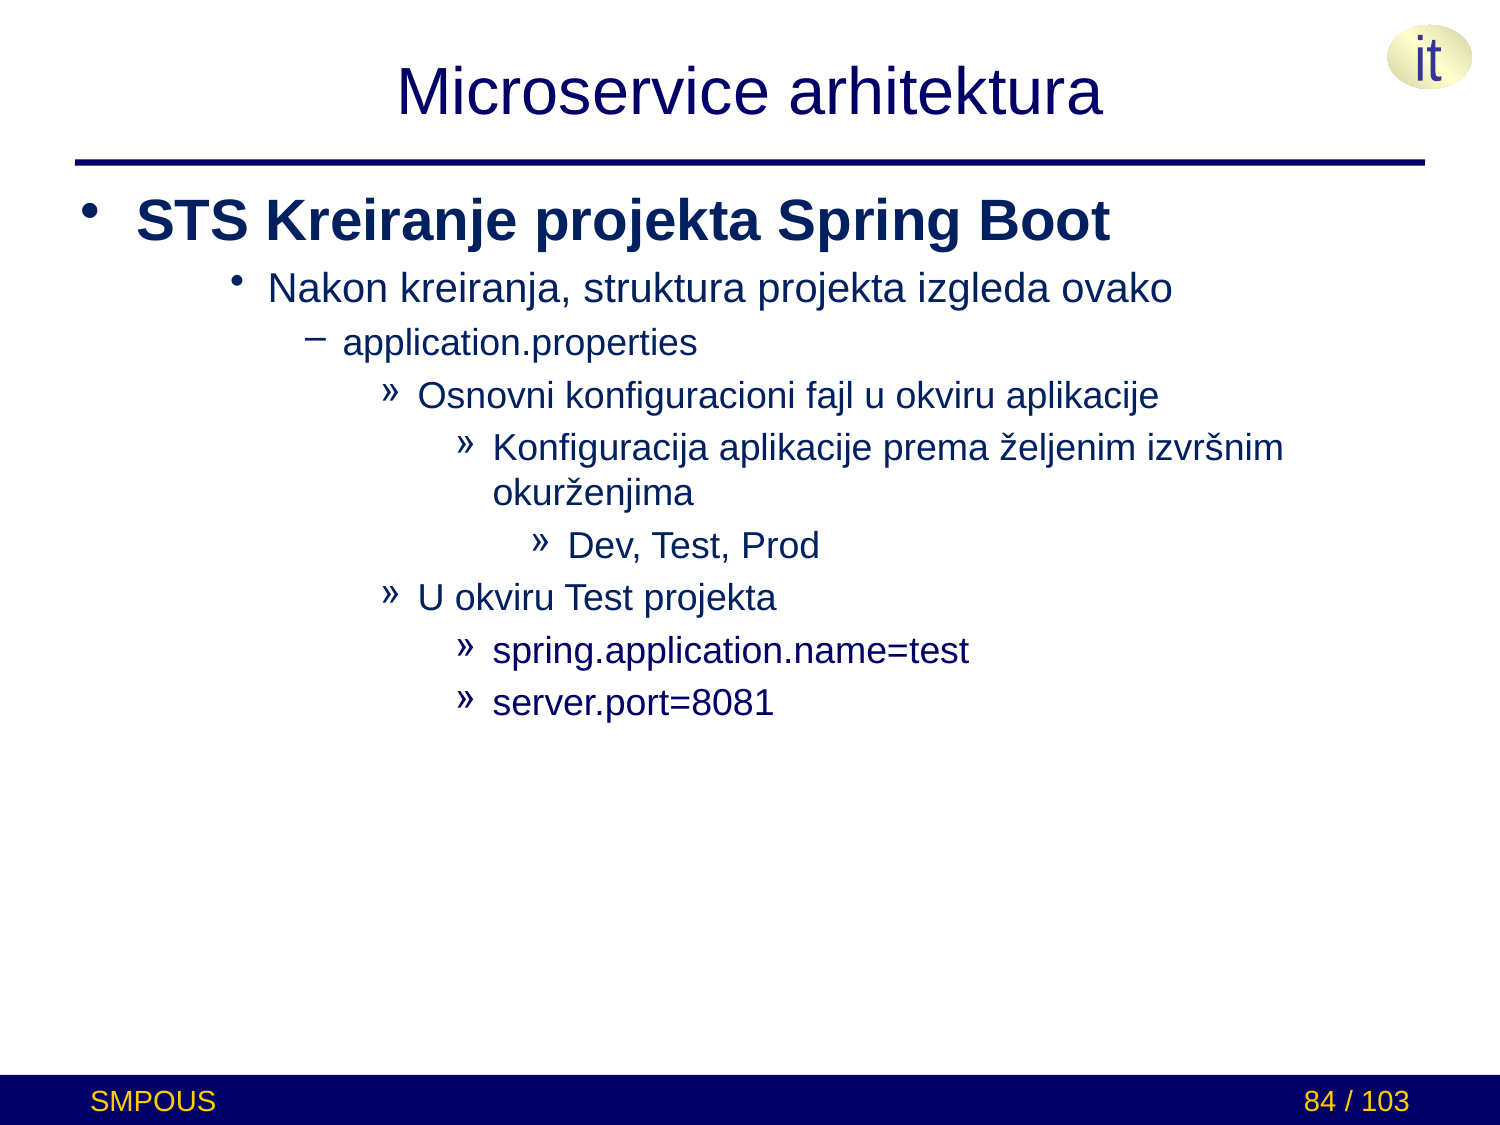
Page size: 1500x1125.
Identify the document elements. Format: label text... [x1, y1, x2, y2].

list STS Kreiranje projekta Spring Boot Nakon kreiranja, struktura projekta izgleda ovako application.properties Osnovni konfiguracioni fajl u okviru aplikacije Konfiguracija aplikacije prema željenim izvršnim okurženjima Dev, Test, Prod U okviru Test projekta spring.application.name=test server.port=8081 [64, 174, 1490, 1050]
slide_number 84 / 103 [1074, 1074, 1425, 1125]
title Microservice arhitektura [75, 24, 1425, 150]
slide_number SMPOUS [75, 1074, 1032, 1125]
